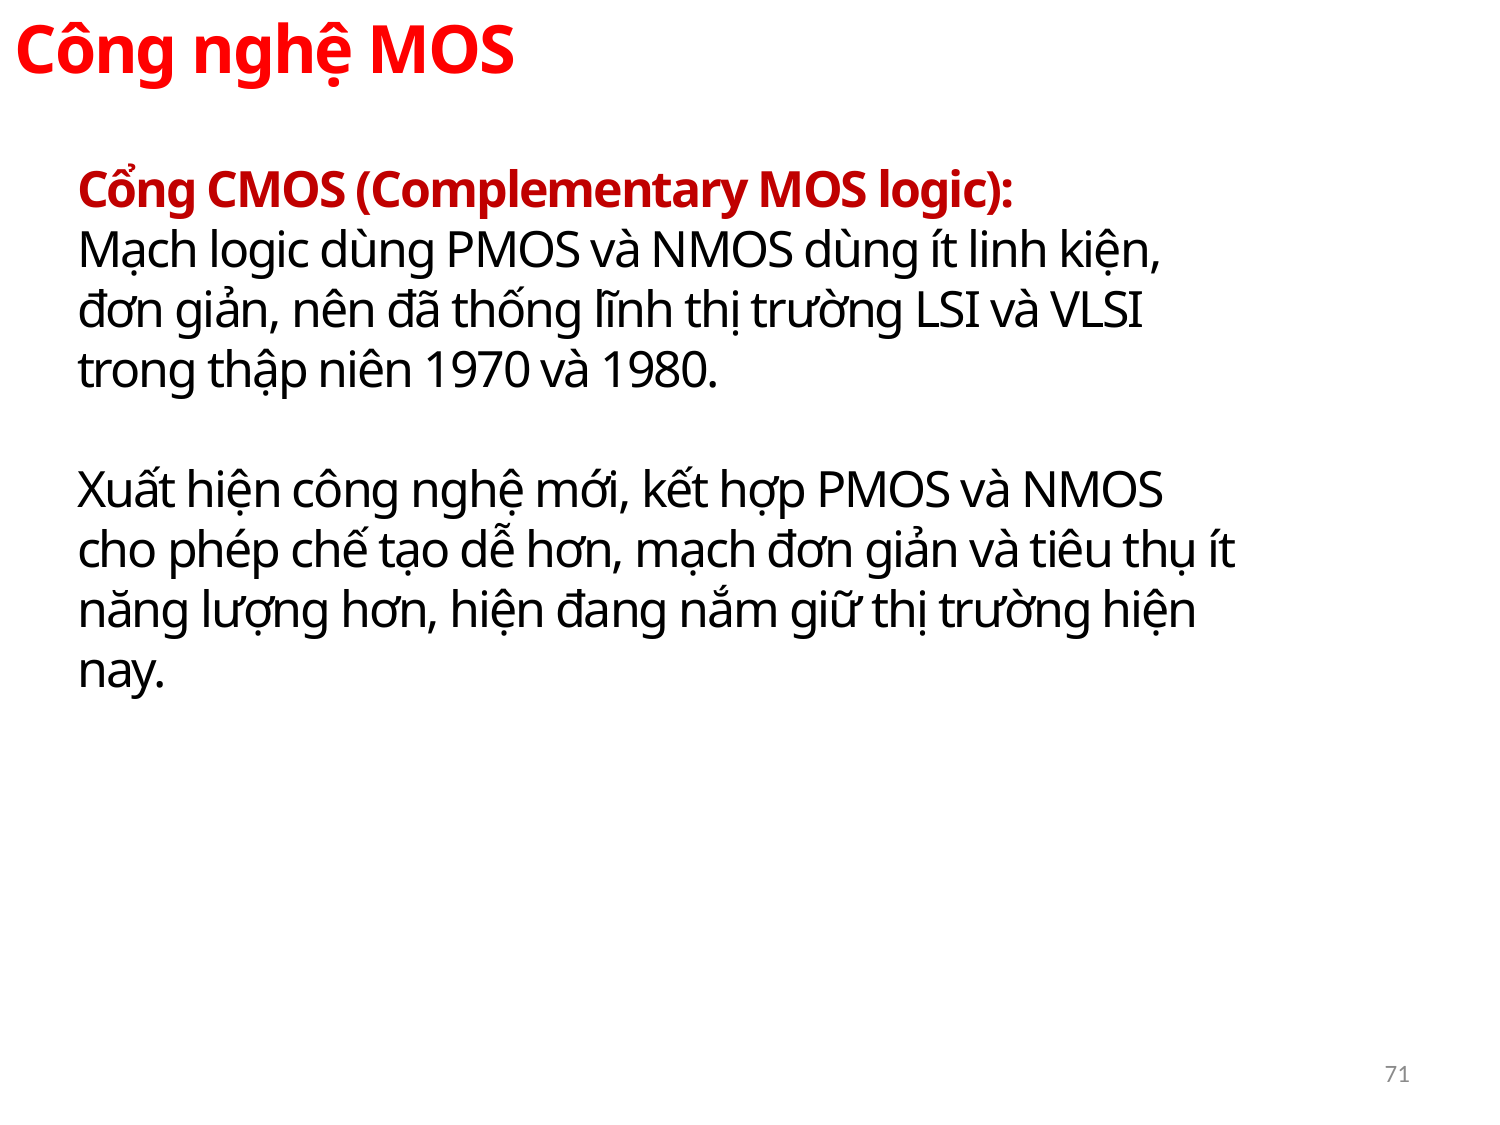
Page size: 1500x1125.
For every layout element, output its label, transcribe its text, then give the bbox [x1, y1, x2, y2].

text_box Công nghệ MOS [0, 0, 1313, 95]
text_box Cổng CMOS (Complementary MOS logic): Mạch logic dùng PMOS và NMOS dùng ít linh kiện, đơn giản, nên đã thống lĩnh thị trường LSI và VLSI trong thập niên 1970 và 1980. Xuất hiện công nghệ mới, kết hợp PMOS và NMOS cho phép chế tạo dễ hơn, mạch đơn giản và tiêu thụ ít năng lượng hơn, hiện đang nắm giữ thị trường hiện nay. [62, 150, 1263, 705]
slide_number 71 [1074, 1042, 1425, 1103]
